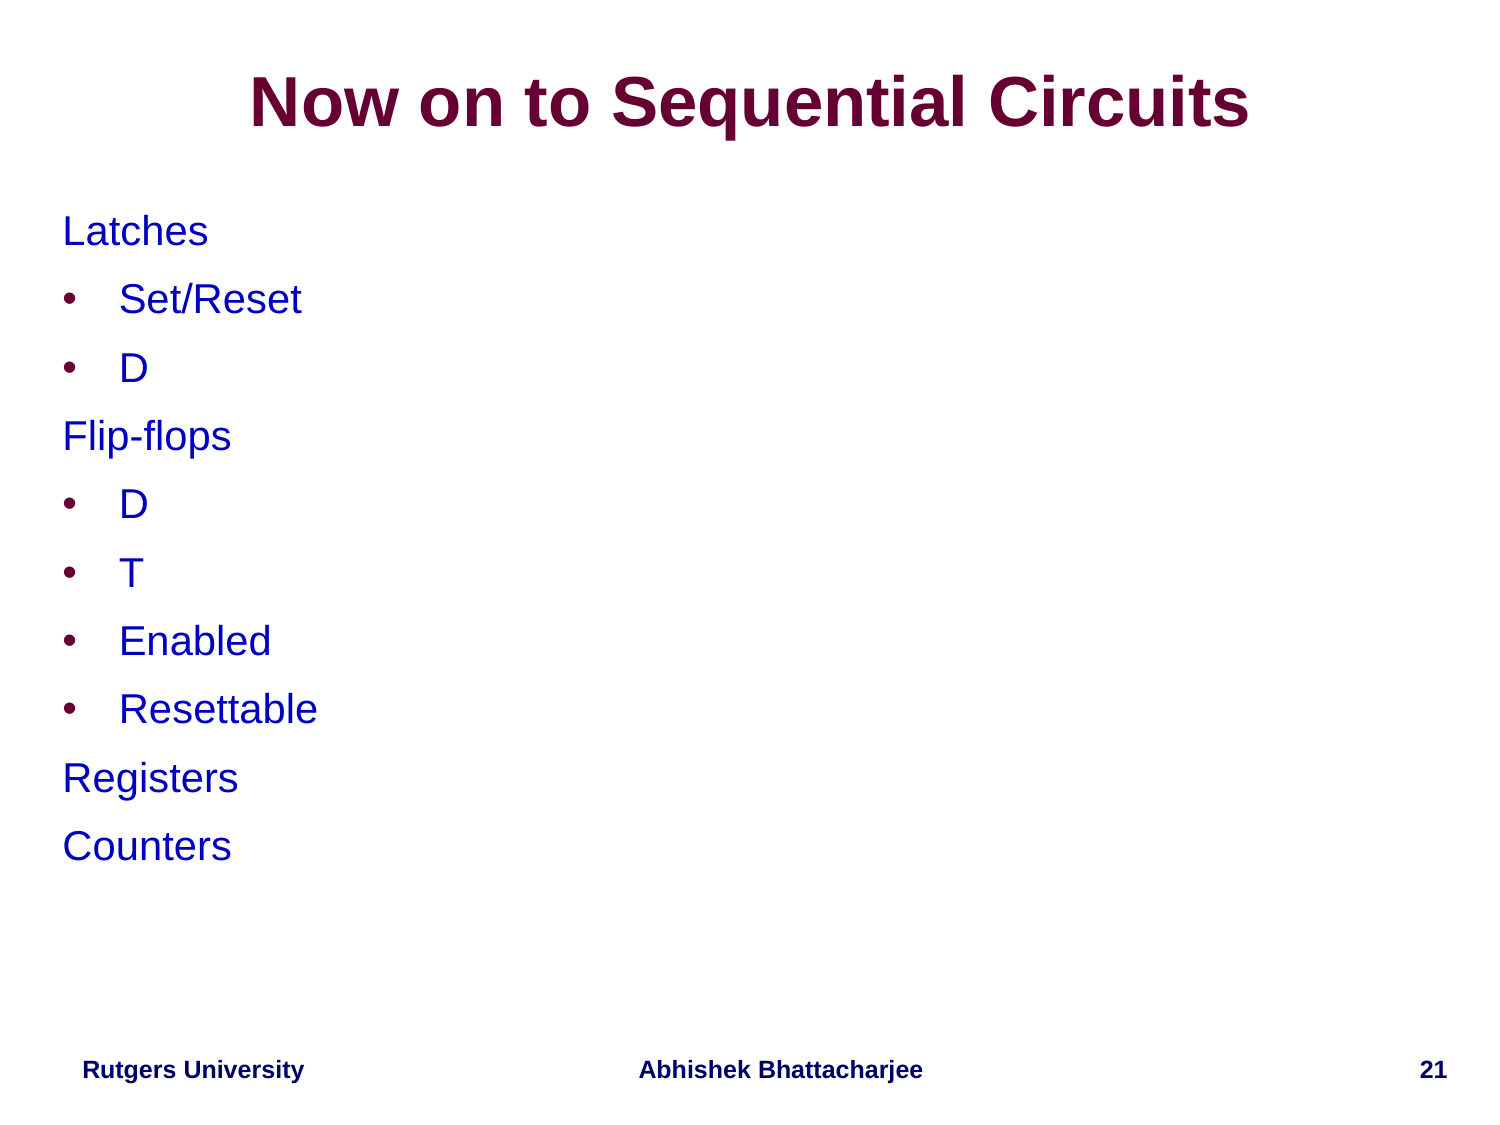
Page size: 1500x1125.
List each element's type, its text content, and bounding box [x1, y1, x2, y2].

title Now on to Sequential Circuits [46, 40, 1456, 169]
list Latches Set/Reset D Flip-flops D T Enabled Resettable Registers Counters [47, 199, 1463, 1026]
